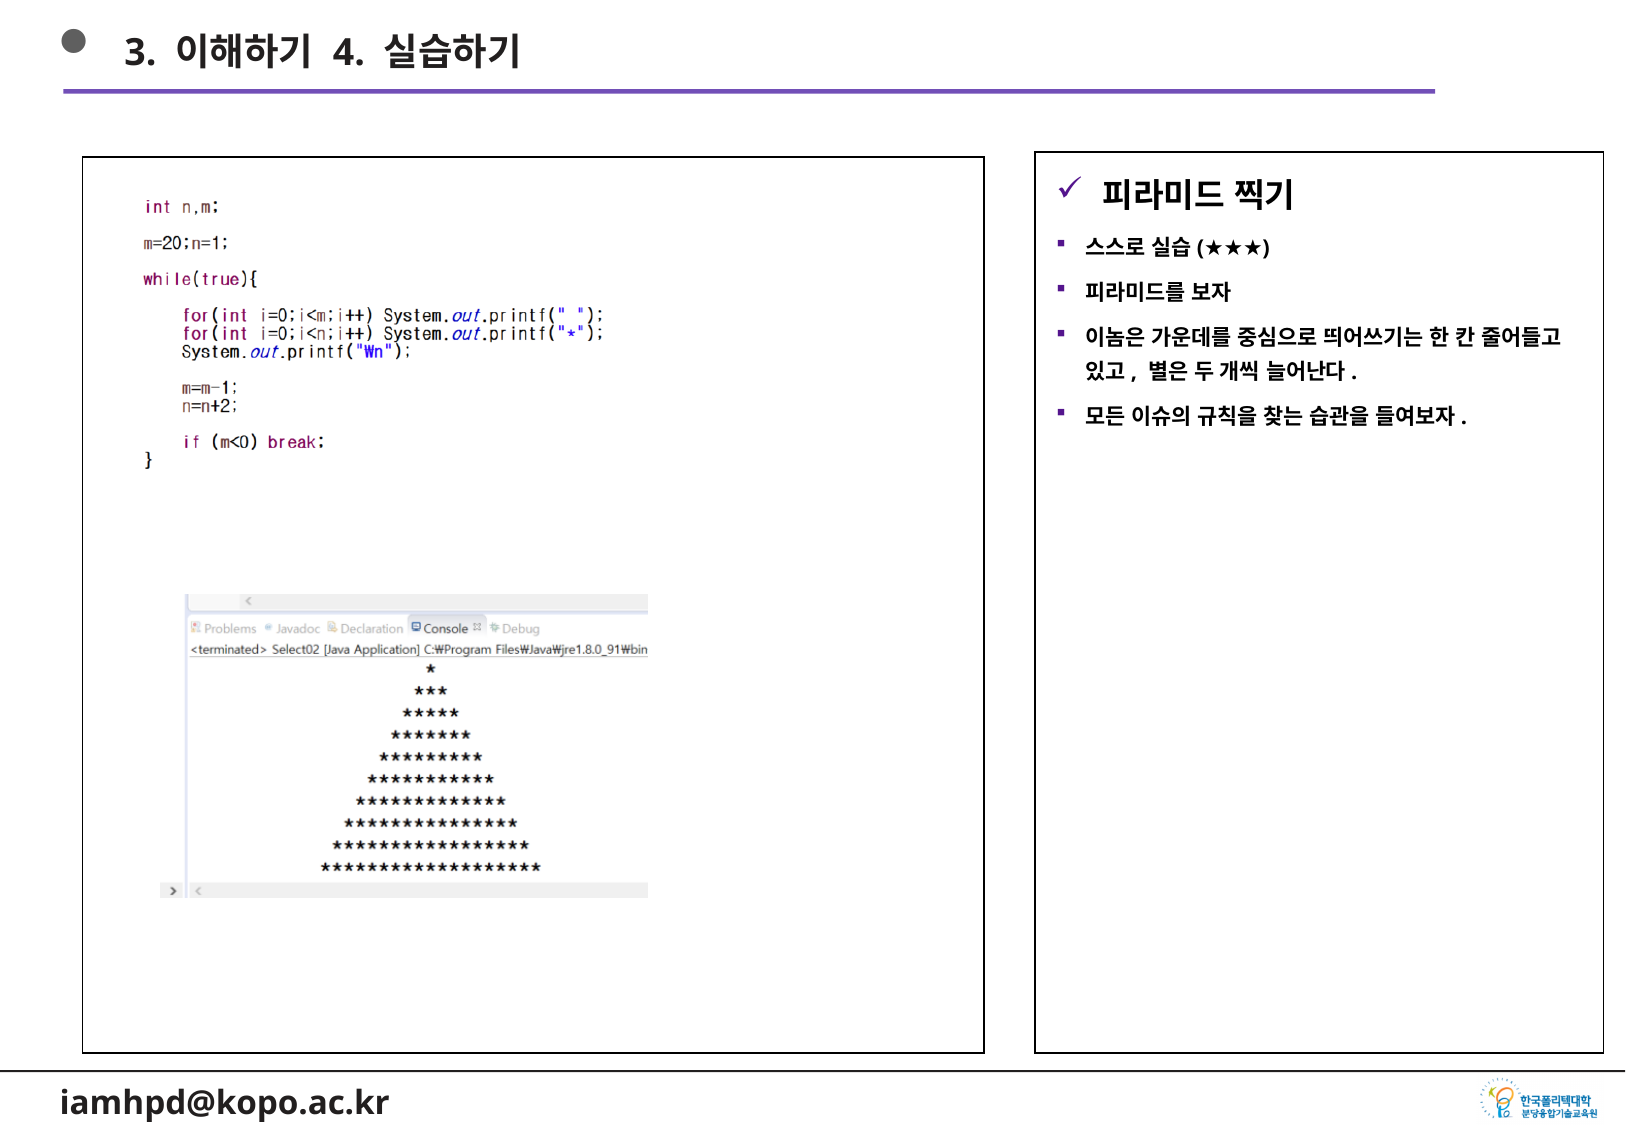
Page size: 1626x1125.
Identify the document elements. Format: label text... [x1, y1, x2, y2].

picture [160, 593, 649, 898]
text_box [82, 156, 984, 1054]
picture [134, 184, 626, 481]
text_box 피라미드 찍기 스스로 실습(★★★) 피라미드를 보자 이놈은 가운데를 중심으로 띄어쓰기는 한 칸 줄어들고 있고, 별은 두 개씩 늘어난다. 모든 이슈의 규칙을 찾는 습관을 들여보자. [1034, 152, 1604, 1054]
picture [1476, 1073, 1604, 1125]
text_box 3. 이해하기 4. 실습하기 [109, 20, 943, 93]
